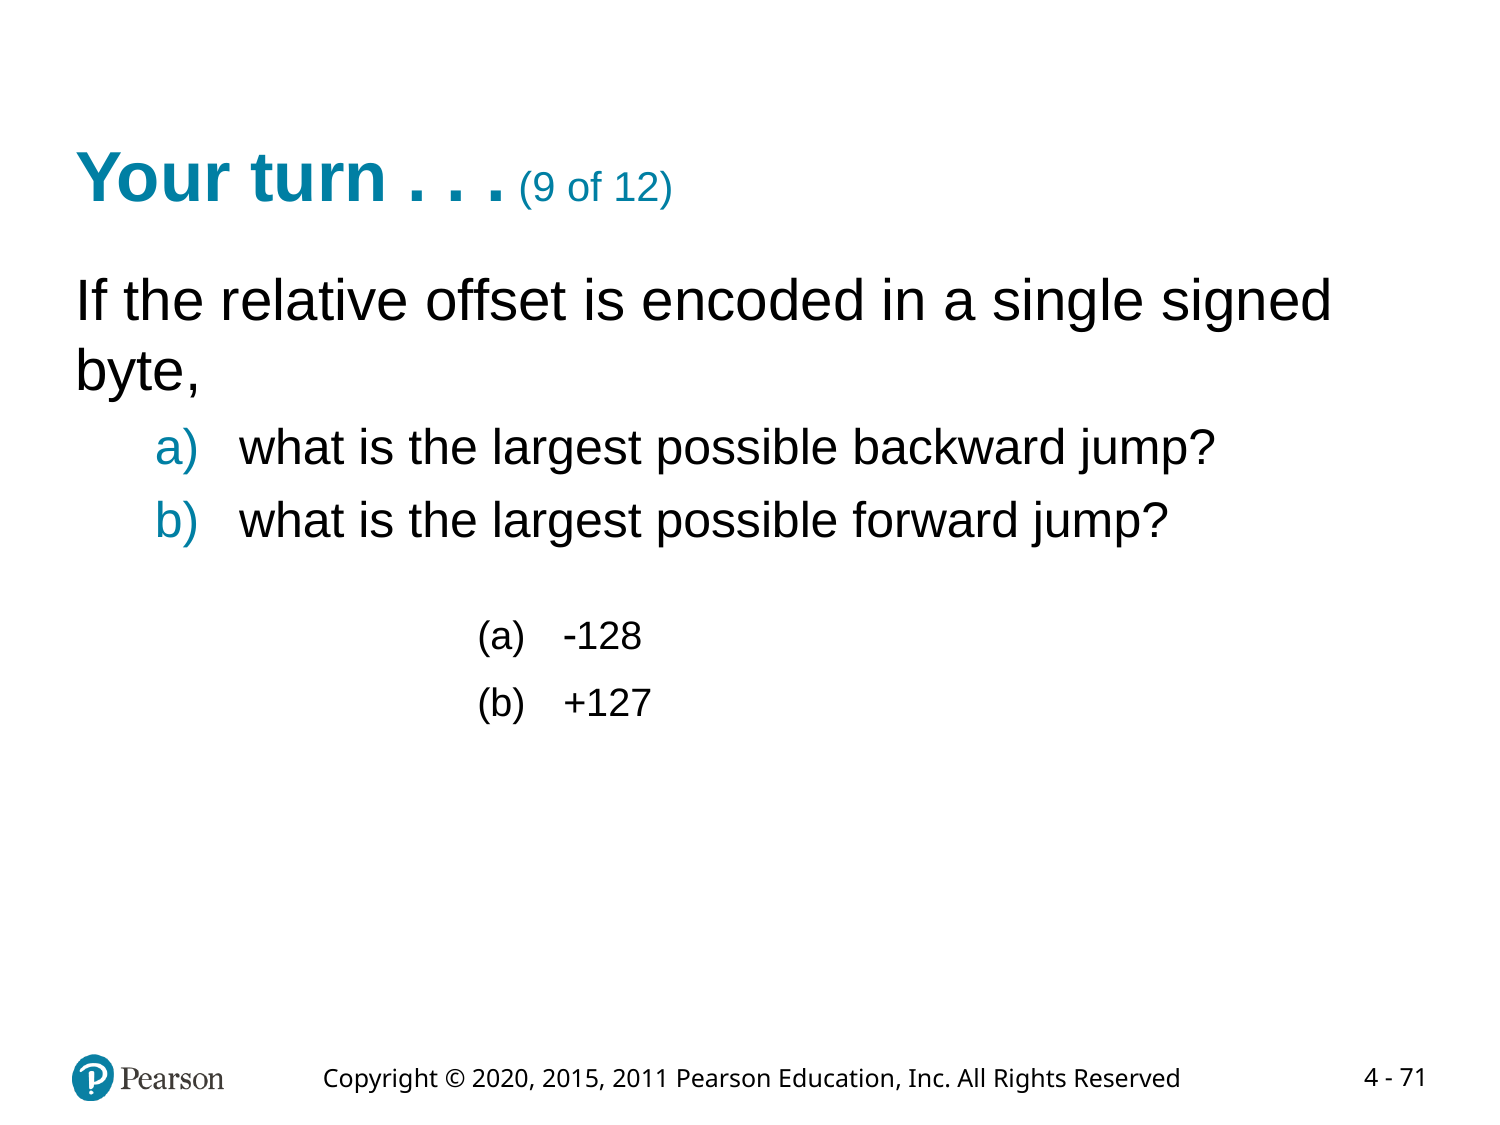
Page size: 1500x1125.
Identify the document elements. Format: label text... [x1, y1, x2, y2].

picture [72, 1054, 89, 1072]
title Your turn . . . (9 of 12) [75, 35, 1425, 216]
picture [72, 1087, 83, 1101]
picture [81, 1064, 107, 1089]
list If the relative offset is encoded in a single signed byte, what is the largest possible backward jump? what is the largest possible forward jump? [75, 262, 1425, 1005]
picture [99, 1054, 224, 1101]
